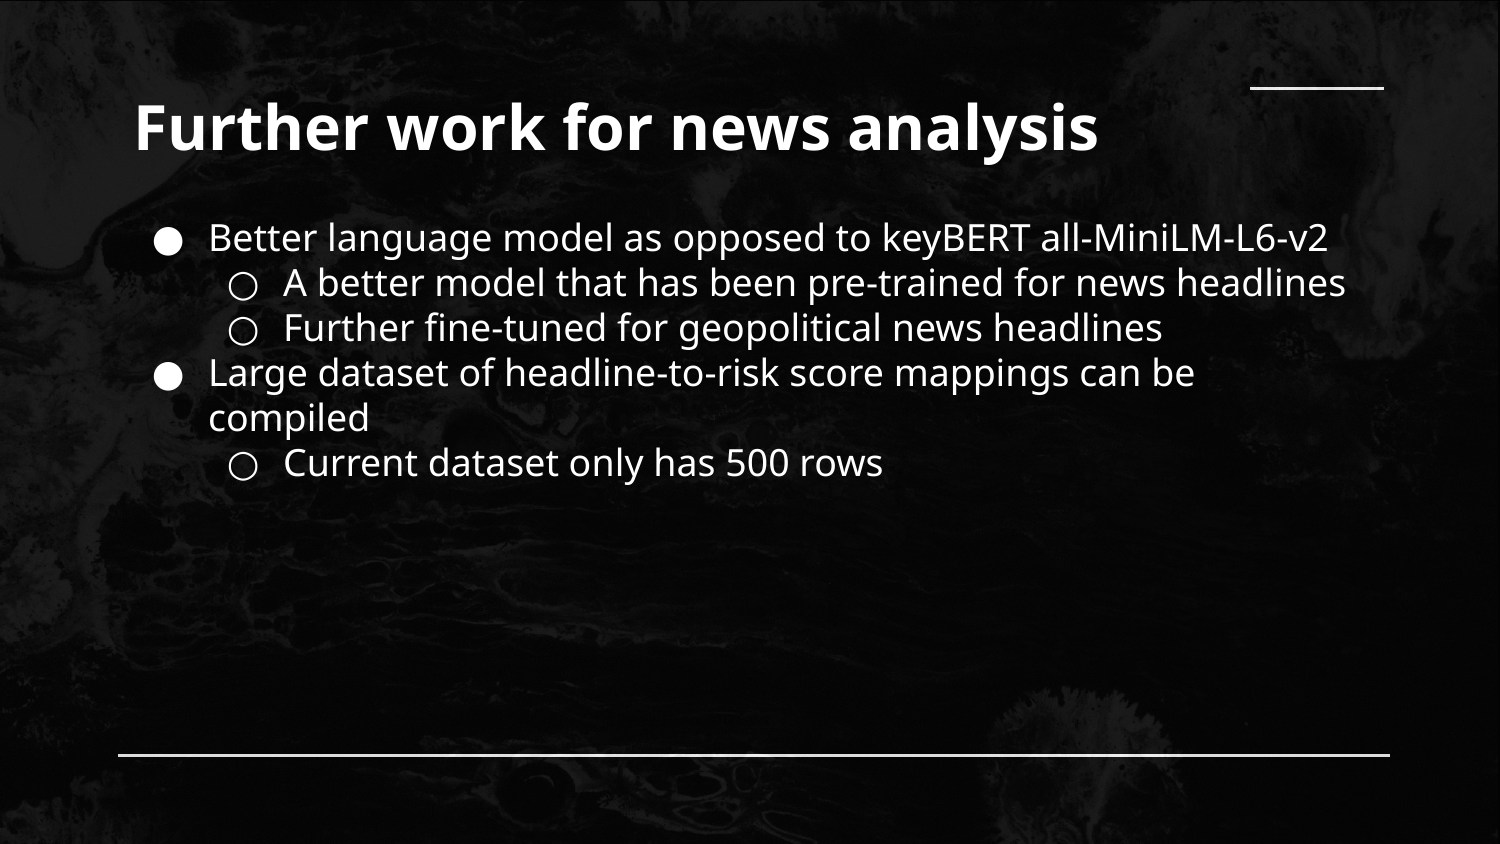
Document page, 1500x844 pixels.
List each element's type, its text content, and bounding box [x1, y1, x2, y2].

list Better language model as opposed to keyBERT all-MiniLM-L6-v2 A better model that has been pre-trained for news headlines Further fine-tuned for geopolitical news headlines Large dataset of headline-to-risk score mappings can be compiled Current dataset only has 500 rows [118, 199, 1382, 760]
title Further work for news analysis [118, 72, 1382, 167]
